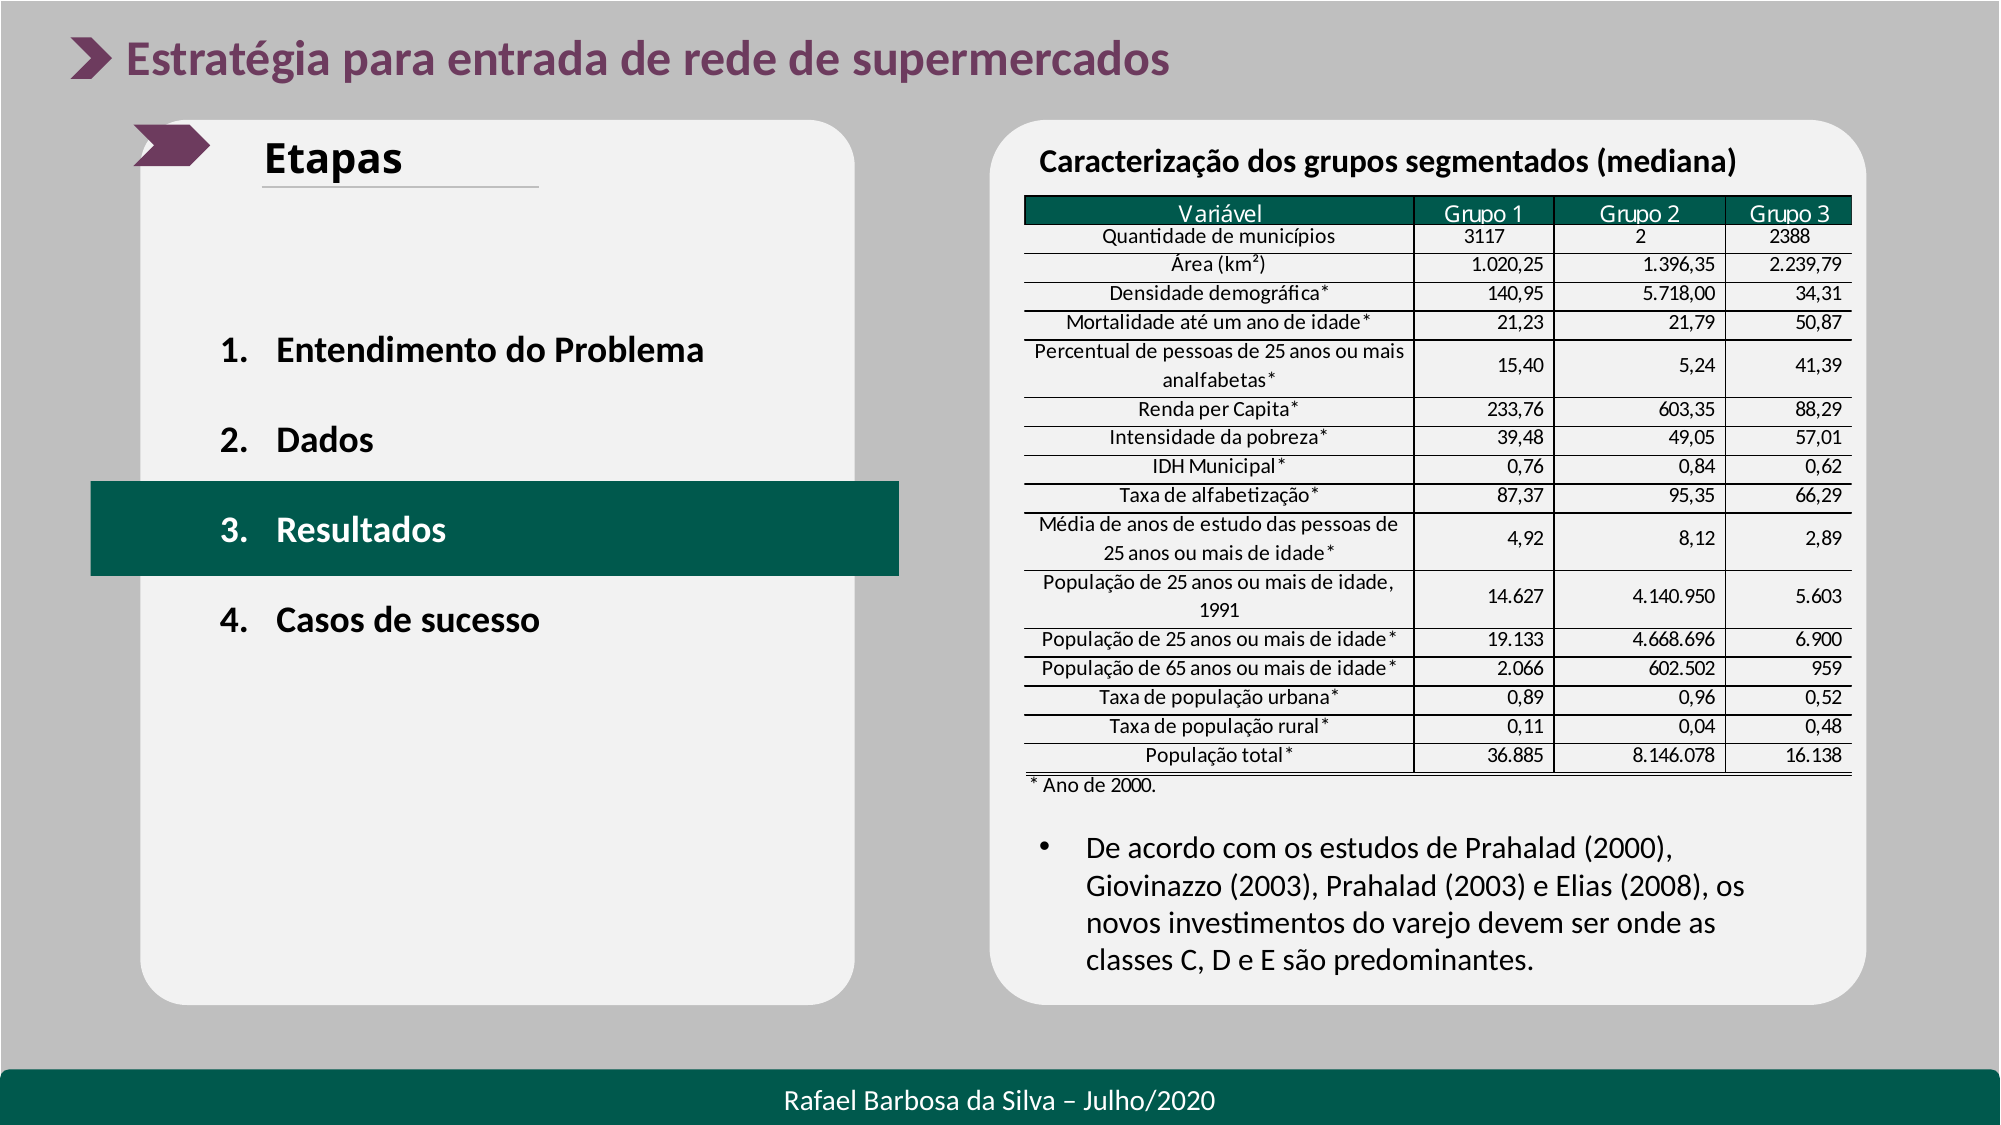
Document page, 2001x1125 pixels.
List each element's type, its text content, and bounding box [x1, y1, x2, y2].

text_box Rafael Barbosa da Silva – Julho/2020 [0, 1069, 2000, 1125]
text_box [989, 123, 1867, 1006]
text_box [133, 124, 211, 167]
text_box Estratégia para entrada de rede de supermercados [112, 17, 1876, 123]
text_box [790, 480, 900, 577]
text_box Entendimento do Problema Dados Resultados Casos de sucesso [205, 317, 790, 648]
text_box De acordo com os estudos de Prahalad (2000), Giovinazzo (2003), Prahalad (2003) e Elias (2008), os novos investimentos do varejo devem ser onde as classes C, D e E são predominantes. [1024, 819, 1815, 985]
text_box Etapas [248, 124, 533, 190]
text_box [0, 0, 2000, 1075]
text_box [90, 480, 205, 577]
text_box [140, 577, 855, 1006]
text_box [1024, 195, 1854, 806]
text_box [140, 123, 855, 480]
text_box Caracterização dos grupos segmentados (mediana) [1024, 131, 1783, 187]
text_box [67, 36, 112, 80]
